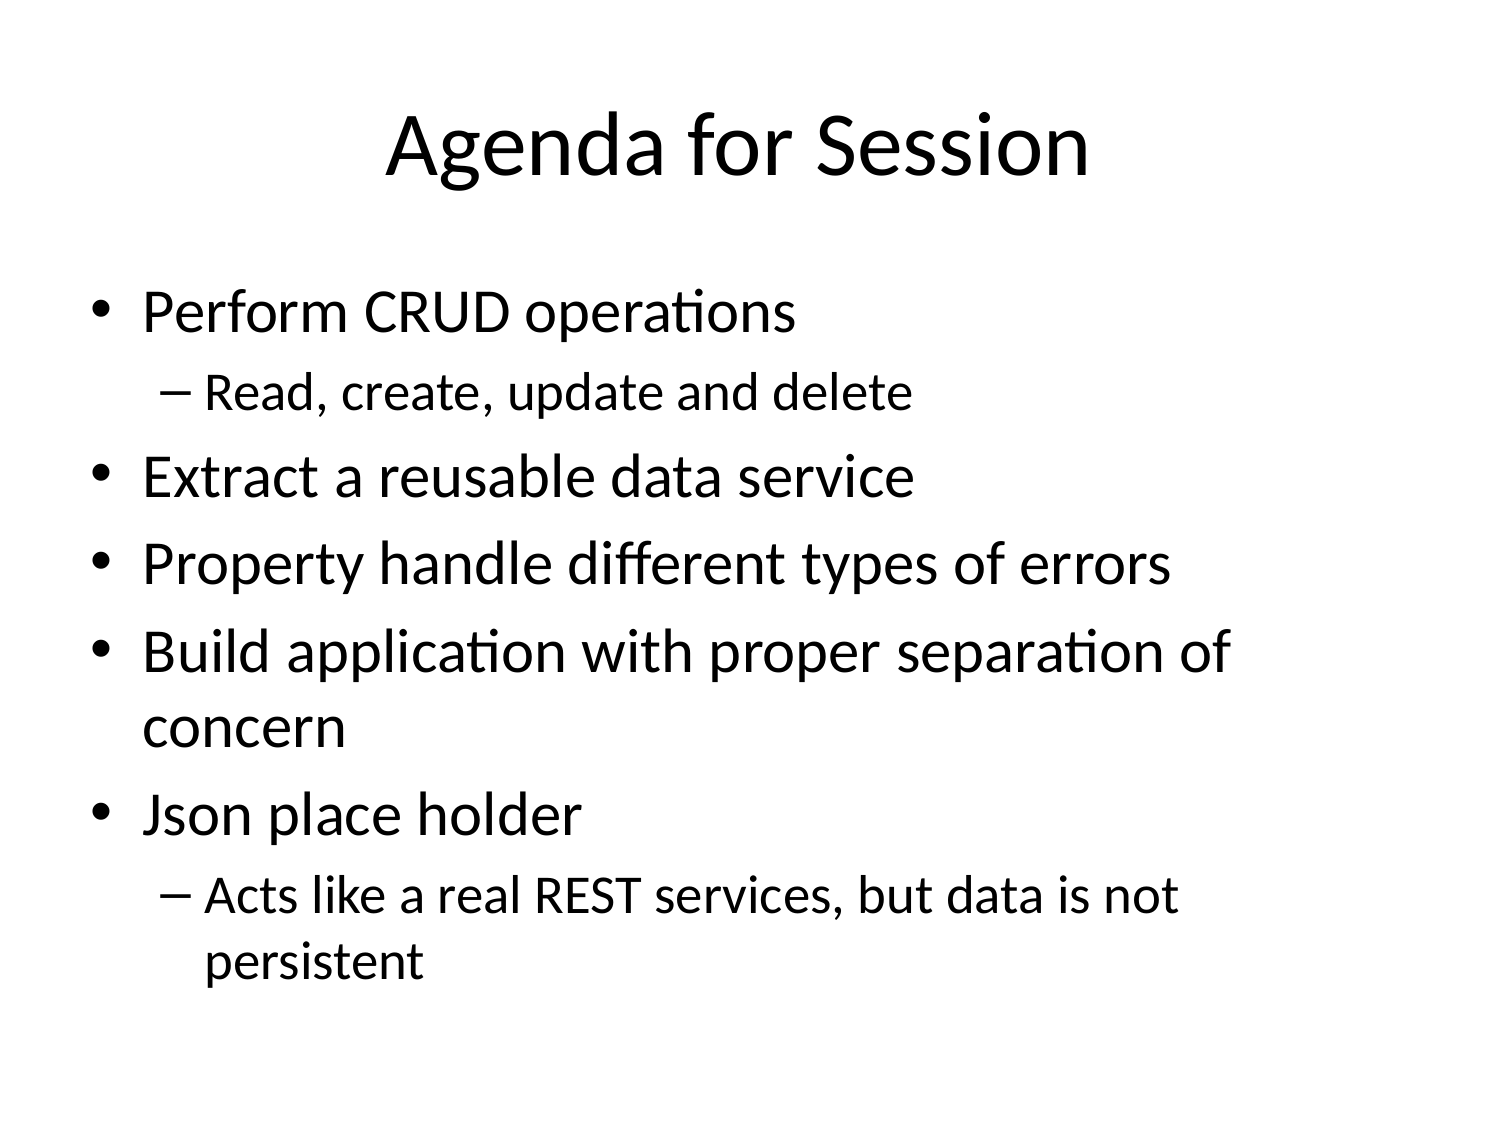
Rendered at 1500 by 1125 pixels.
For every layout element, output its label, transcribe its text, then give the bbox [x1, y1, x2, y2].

title Agenda for Session [75, 45, 1425, 233]
list Perform CRUD operations Read, create, update and delete Extract a reusable data service Property handle different types of errors Build application with proper separation of concern Json place holder Acts like a real REST services, but data is not persistent [75, 262, 1425, 1005]
